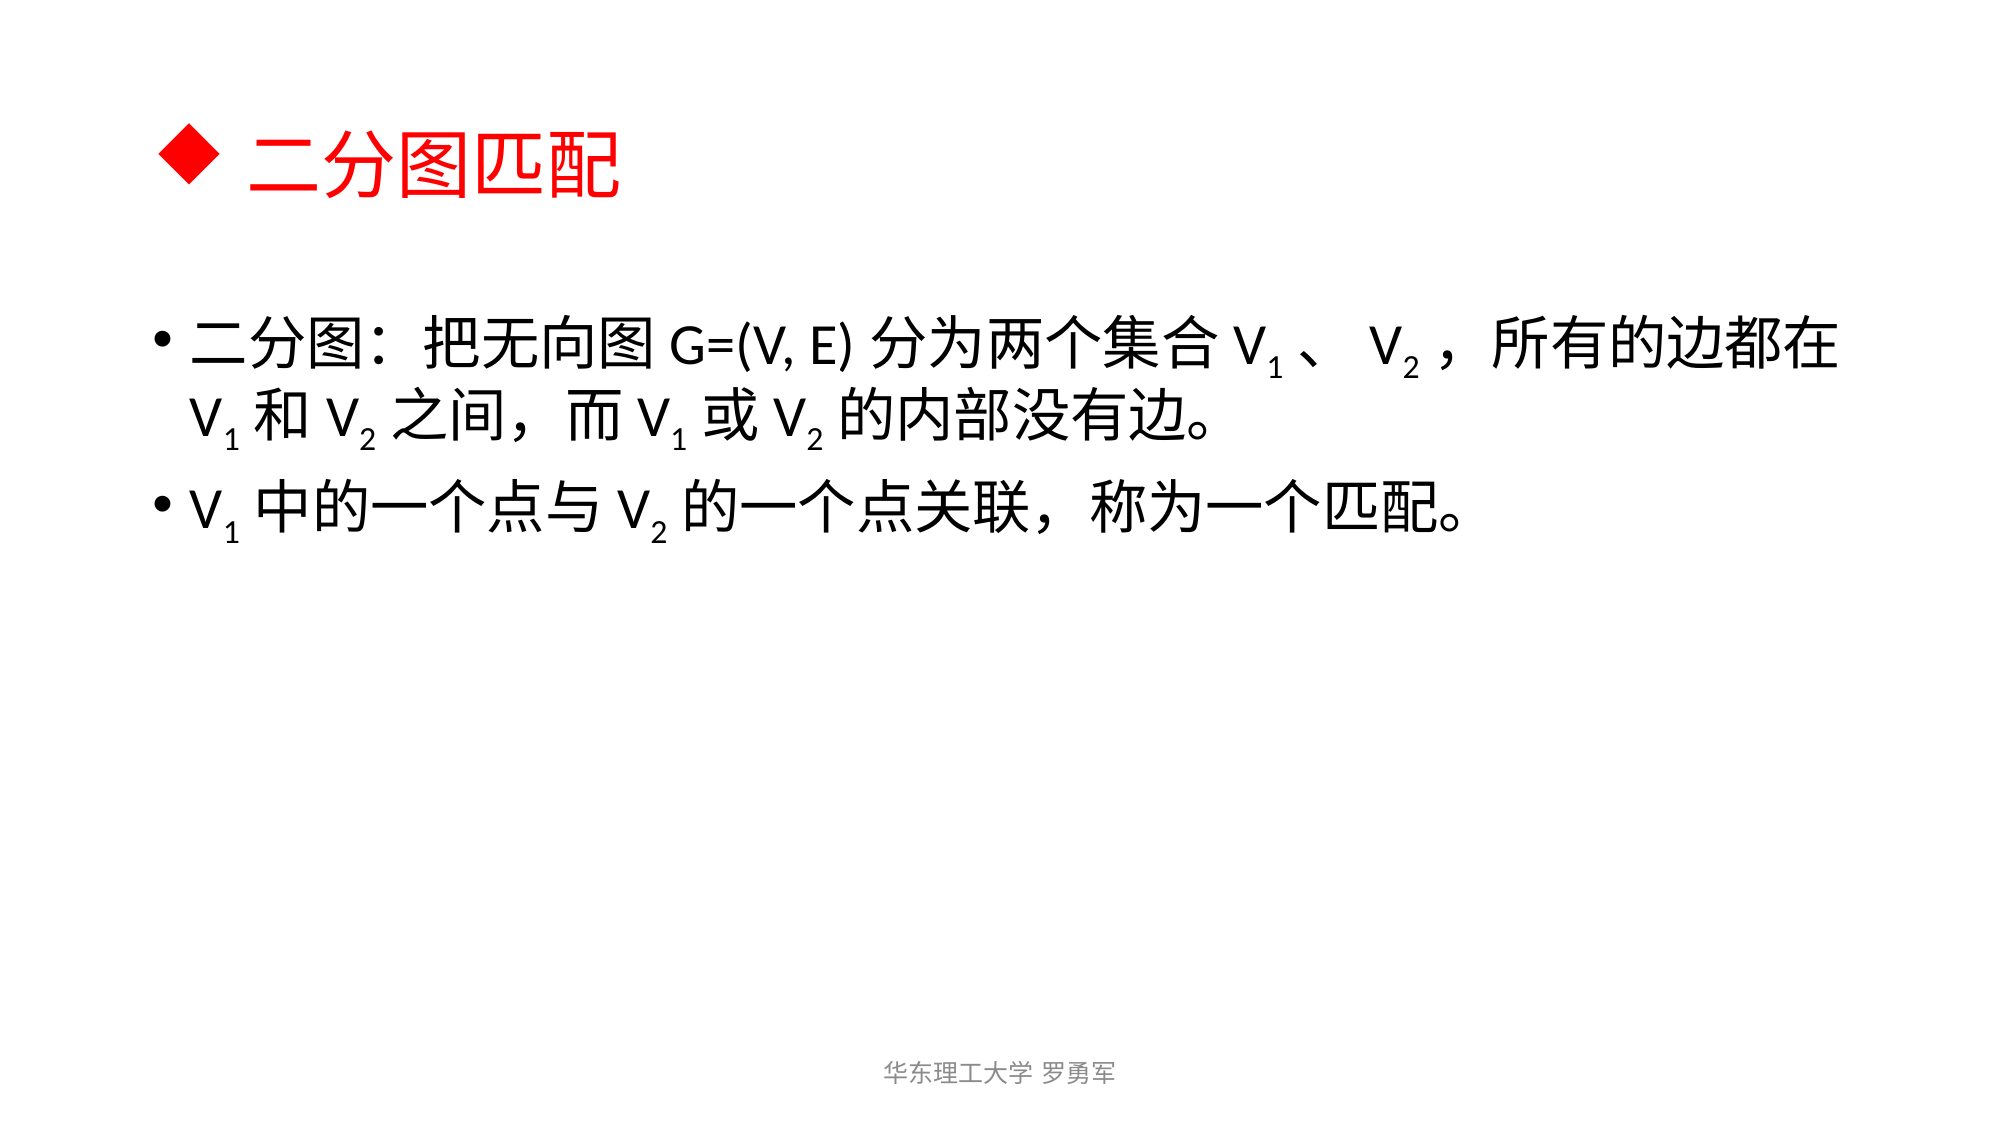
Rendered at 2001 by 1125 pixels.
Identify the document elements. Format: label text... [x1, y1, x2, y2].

title 二分图匹配 [137, 59, 1863, 278]
list 二分图：把无向图G=(V, E)分为两个集合V1、V2，所有的边都在V1和V2之间，而V1或V2的内部没有边。 V1中的一个点与V2的一个点关联，称为一个匹配。 [137, 299, 1863, 1014]
footer 华东理工大学 罗勇军 [662, 1042, 1338, 1103]
